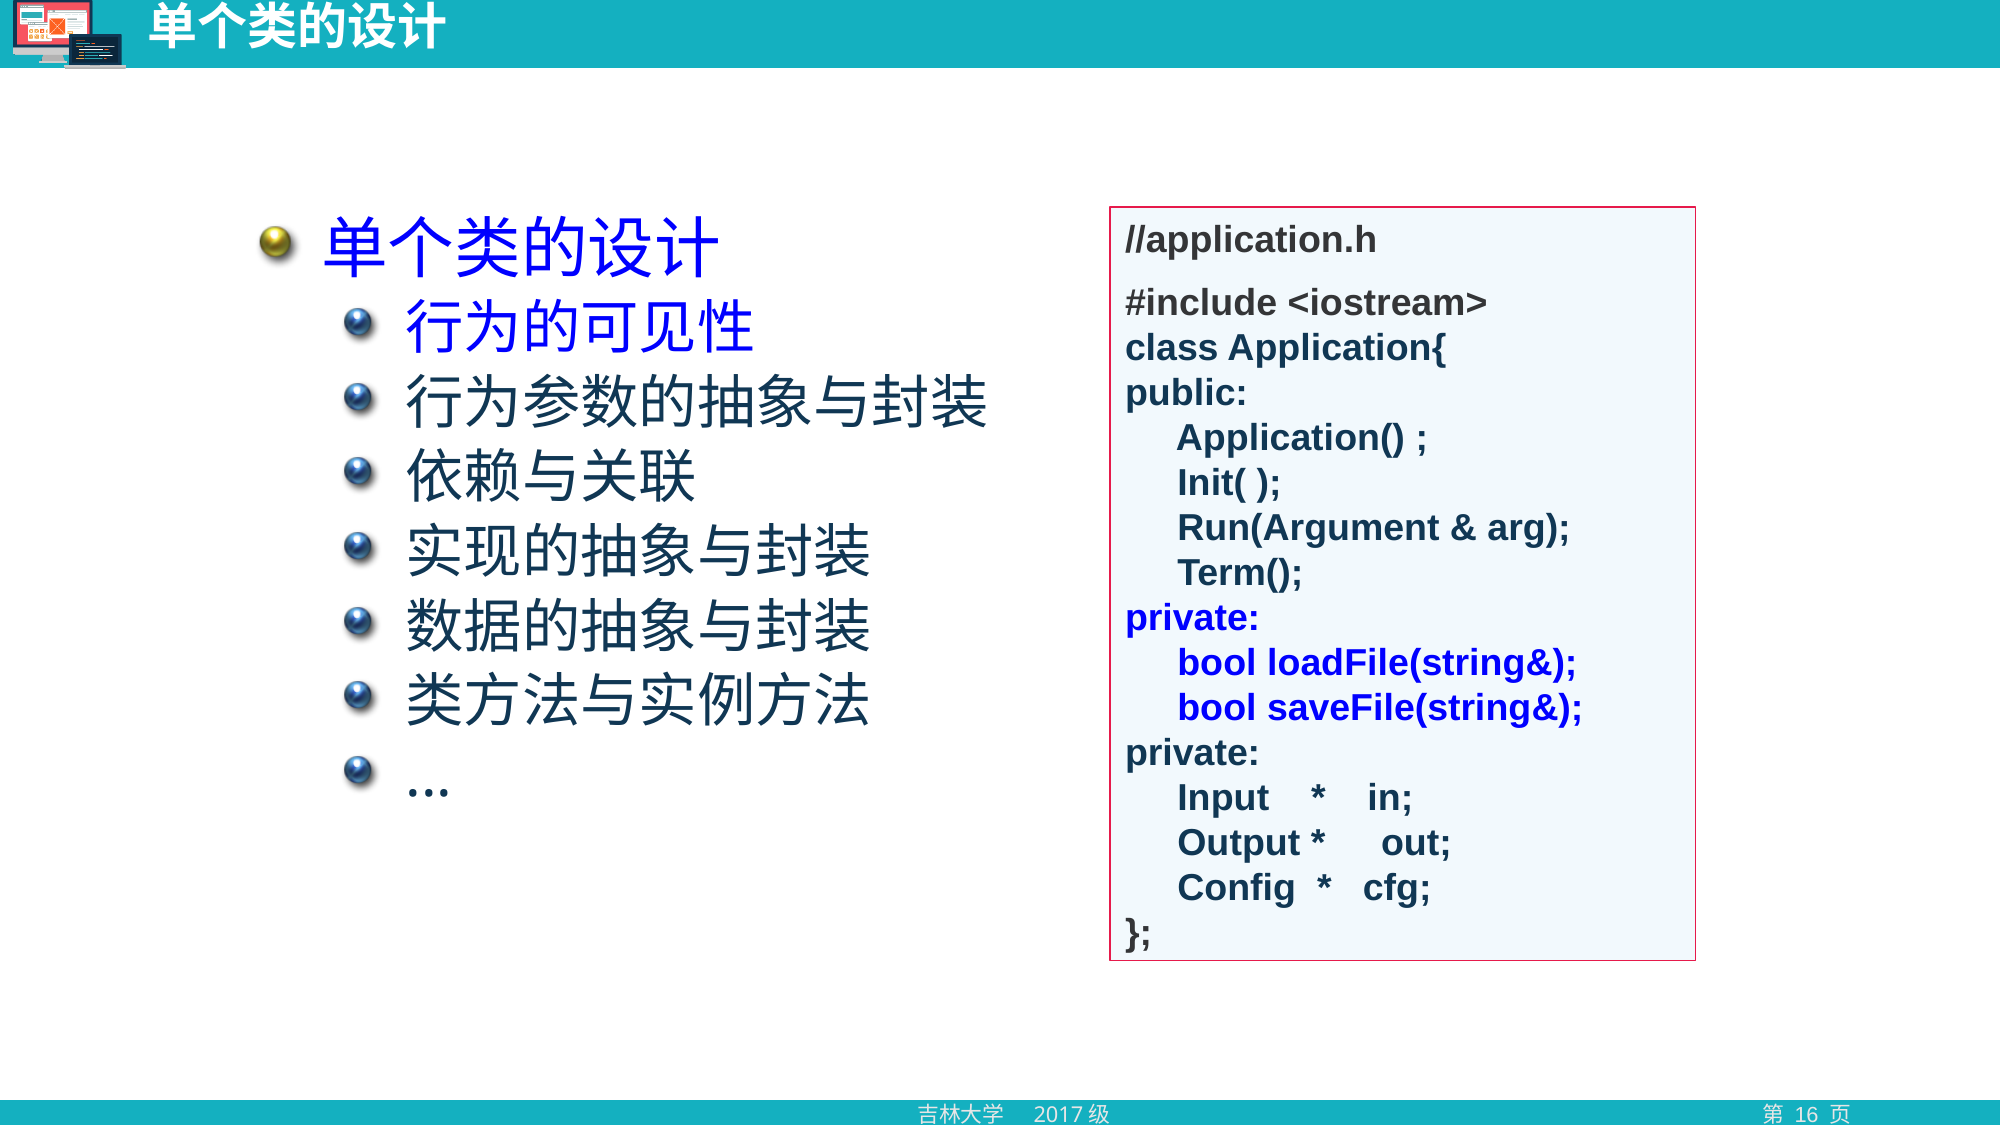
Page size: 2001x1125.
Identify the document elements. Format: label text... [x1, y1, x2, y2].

text_box //application.h #include <iostream> class Application{ public: Application() ; Init( ); Run(Argument & arg); Term(); private: bool loadFile(string&); bool saveFile(string&); private: Input * in; Output * out; Config * cfg; }; [1110, 207, 1696, 961]
text_box 单个类的设计 行为的可见性 行为参数的抽象与封装 依赖与关联 实现的抽象与封装 数据的抽象与封装 类方法与实例方法 ... [241, 207, 1054, 1011]
picture [340, 529, 382, 571]
picture [255, 223, 303, 270]
picture [340, 454, 382, 496]
picture [340, 678, 382, 720]
picture [340, 305, 382, 347]
picture [340, 753, 382, 795]
picture [340, 604, 382, 646]
picture [340, 380, 382, 422]
title 单个类的设计 [132, 5, 1285, 64]
picture [13, 0, 126, 69]
